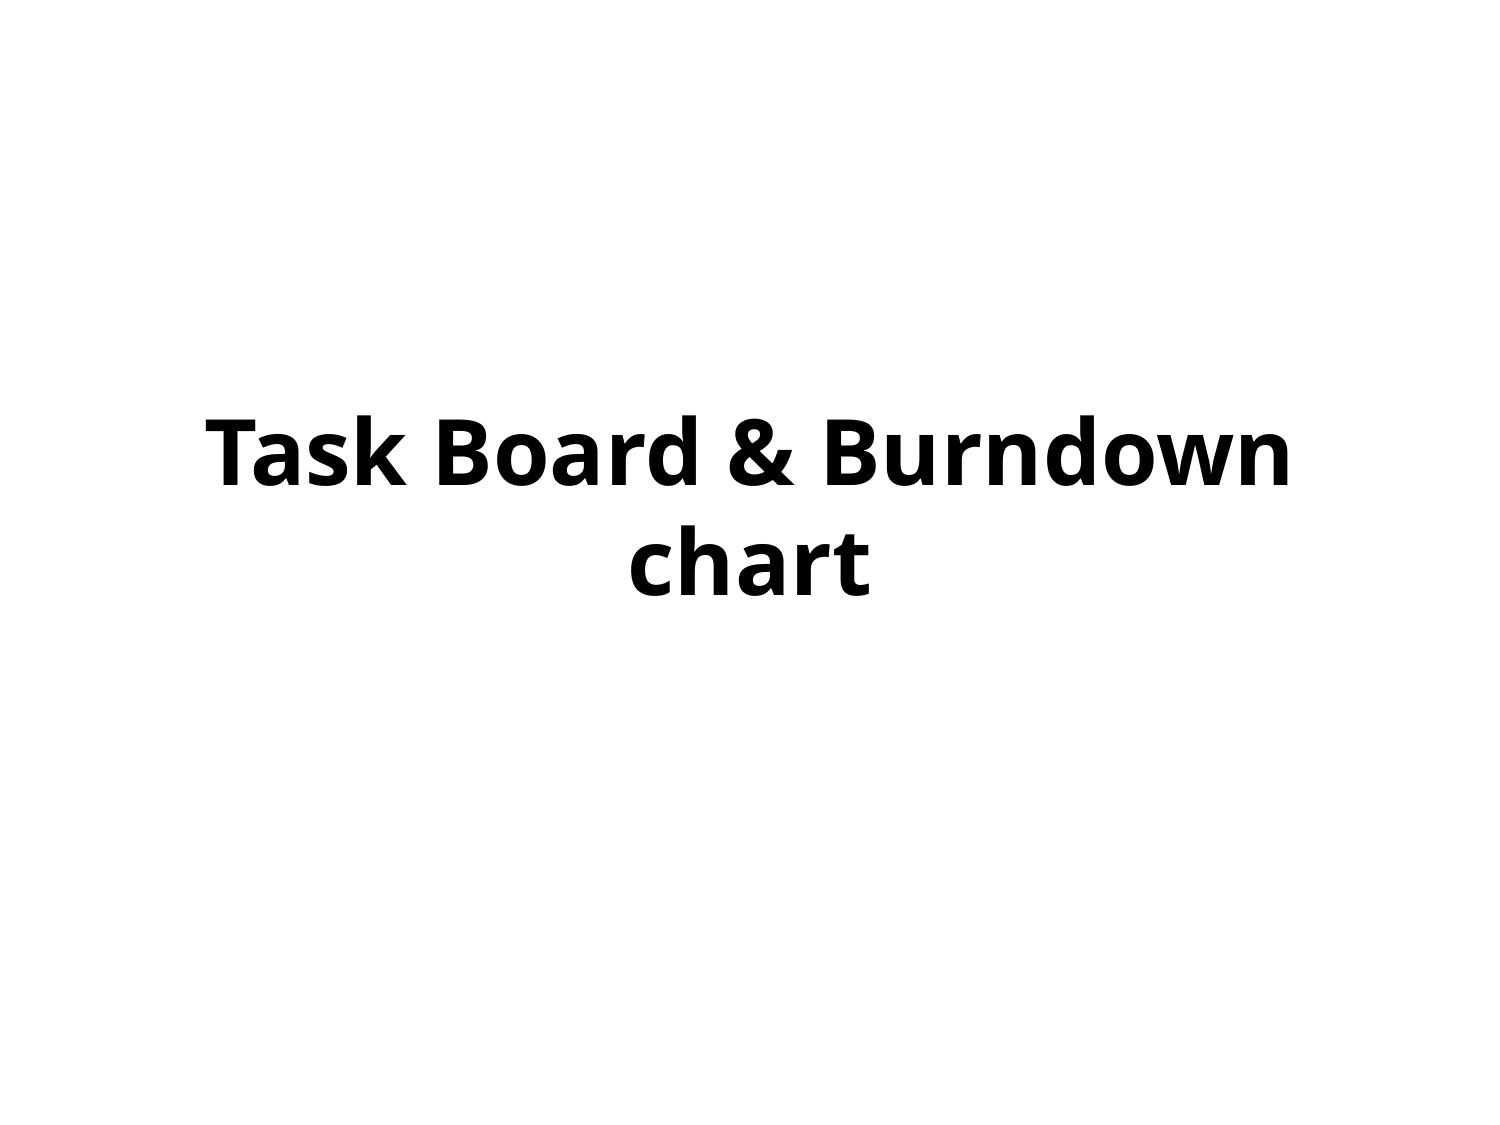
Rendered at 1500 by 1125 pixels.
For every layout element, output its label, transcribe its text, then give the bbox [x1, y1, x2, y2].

title Task Board & Burndown chart [112, 237, 1388, 771]
